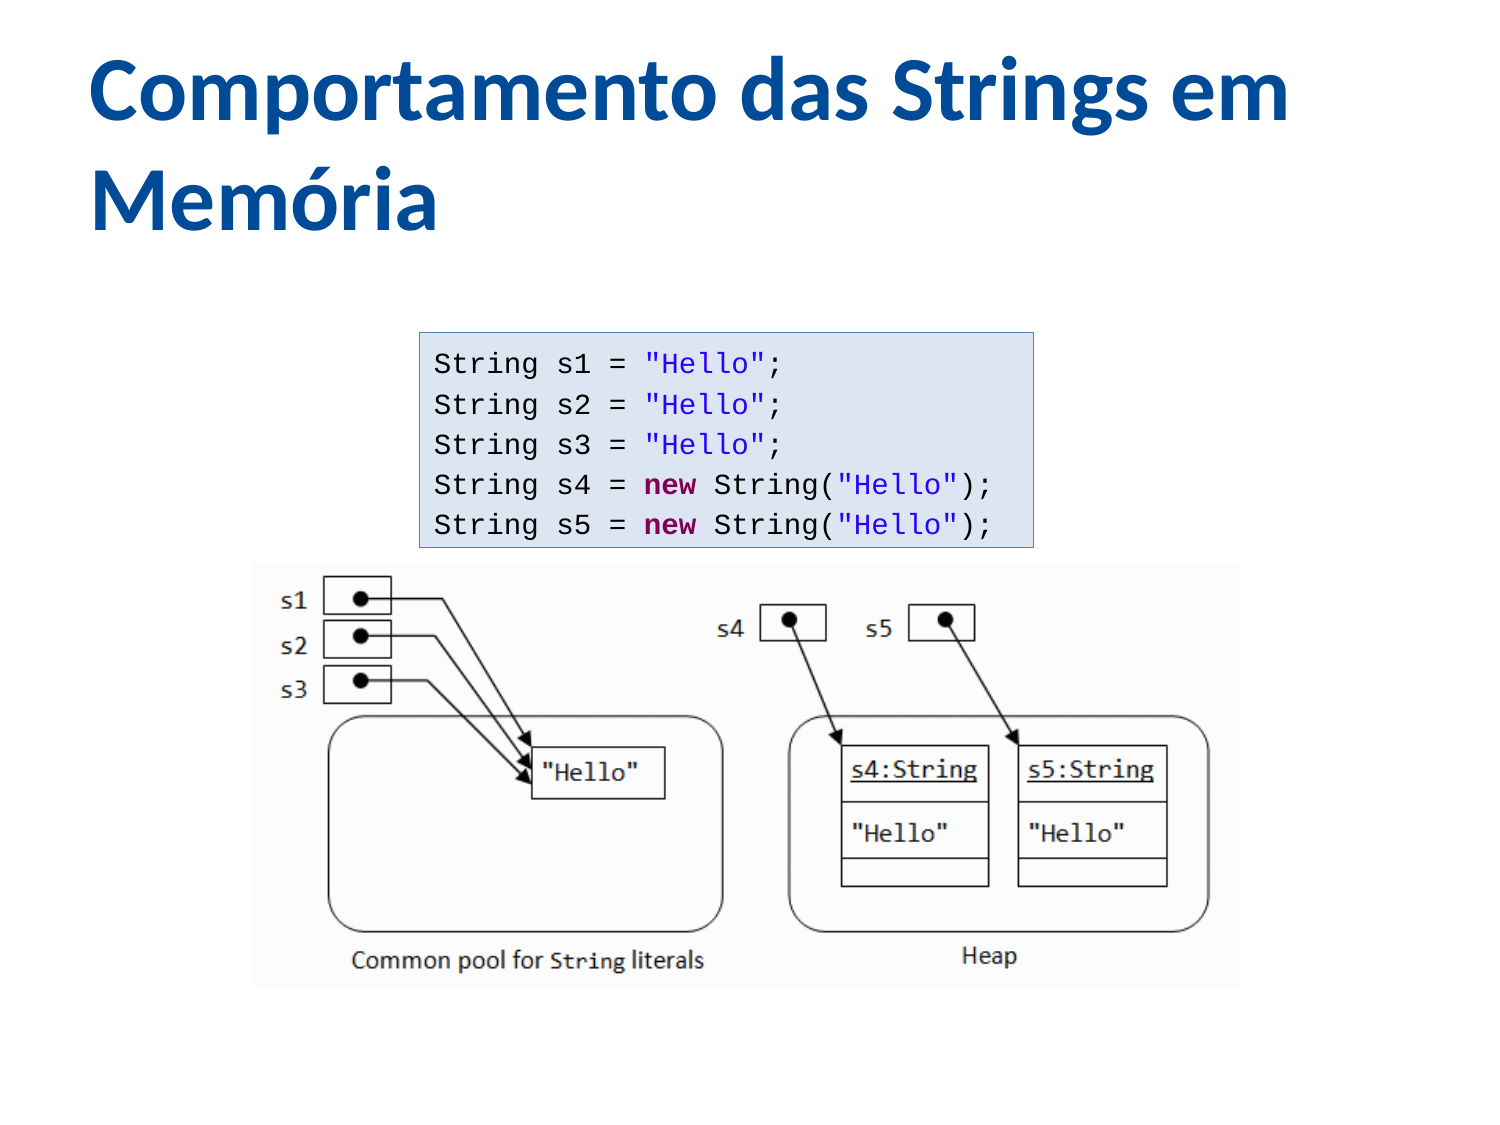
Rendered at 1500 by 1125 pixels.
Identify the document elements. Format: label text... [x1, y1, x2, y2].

text_box String s1 = "Hello"; String s2 = "Hello"; String s3 = "Hello"; String s4 = new String("Hello"); String s5 = new String("Hello"); [419, 332, 1034, 548]
text_box [75, 262, 1425, 1005]
picture [253, 562, 1240, 987]
text_box Comportamento das Strings em Memória [75, 45, 1425, 233]
